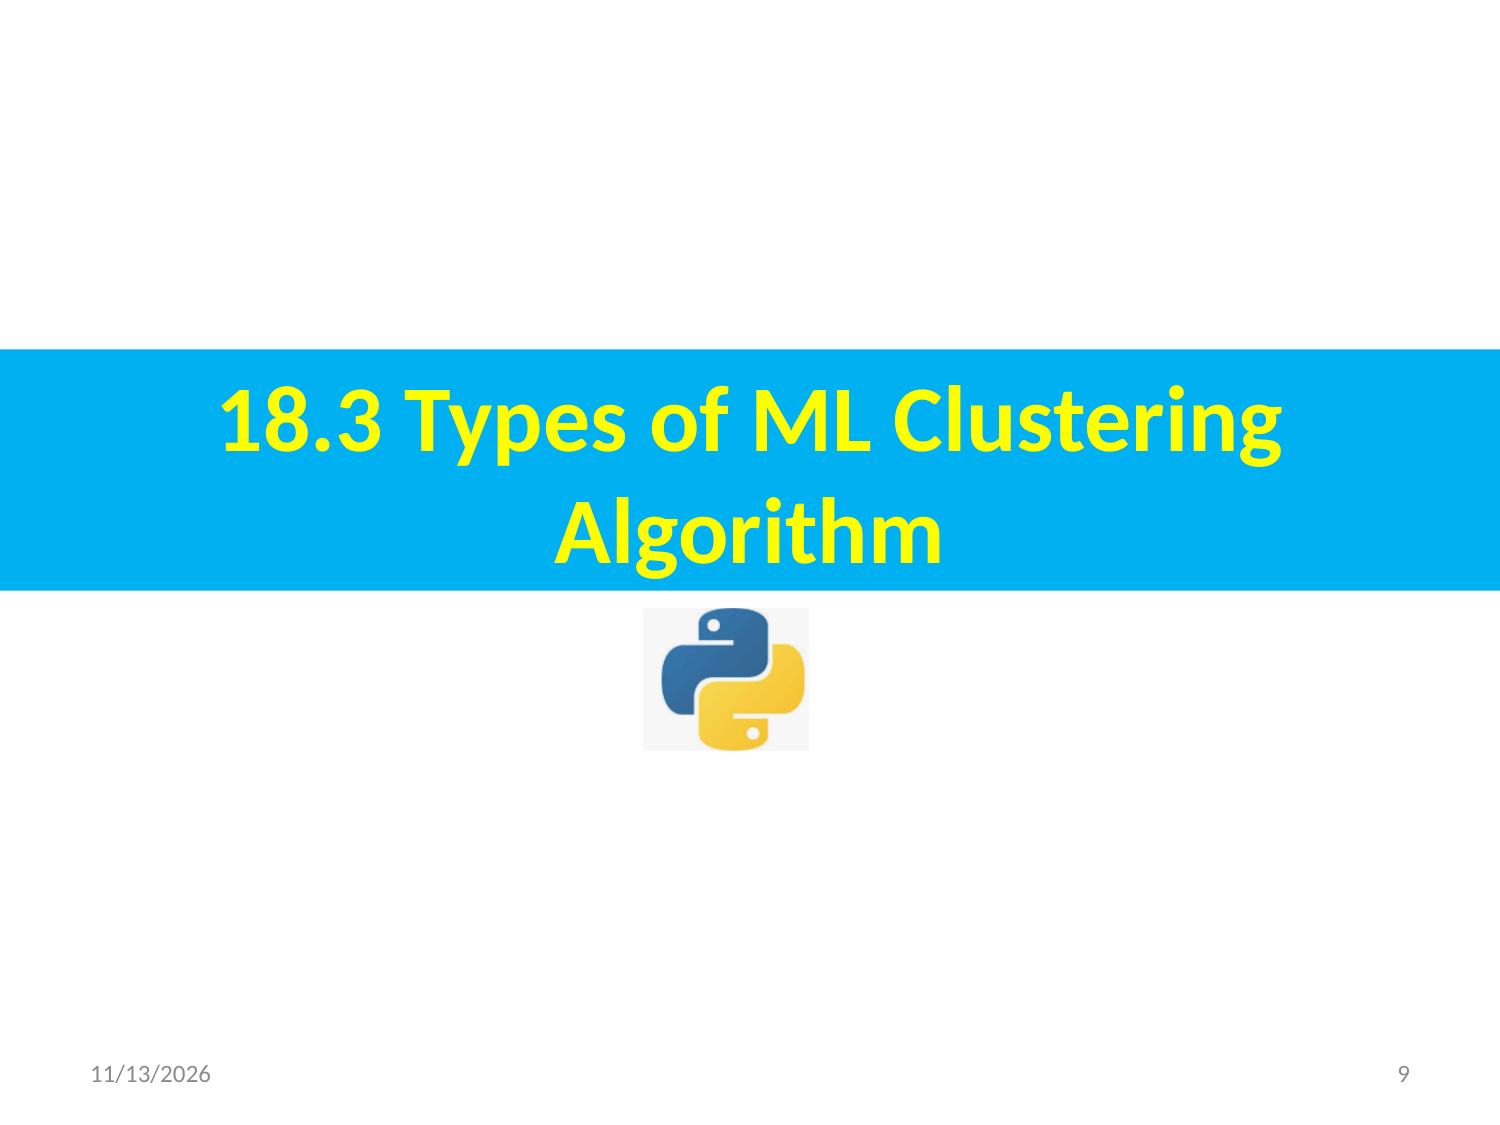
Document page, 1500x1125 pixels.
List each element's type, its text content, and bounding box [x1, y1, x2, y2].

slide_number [75, 1042, 425, 1103]
picture [643, 606, 809, 752]
title 18.3 Types of ML Clustering Algorithm [0, 349, 1500, 591]
slide_number 9 [1074, 1042, 1425, 1103]
